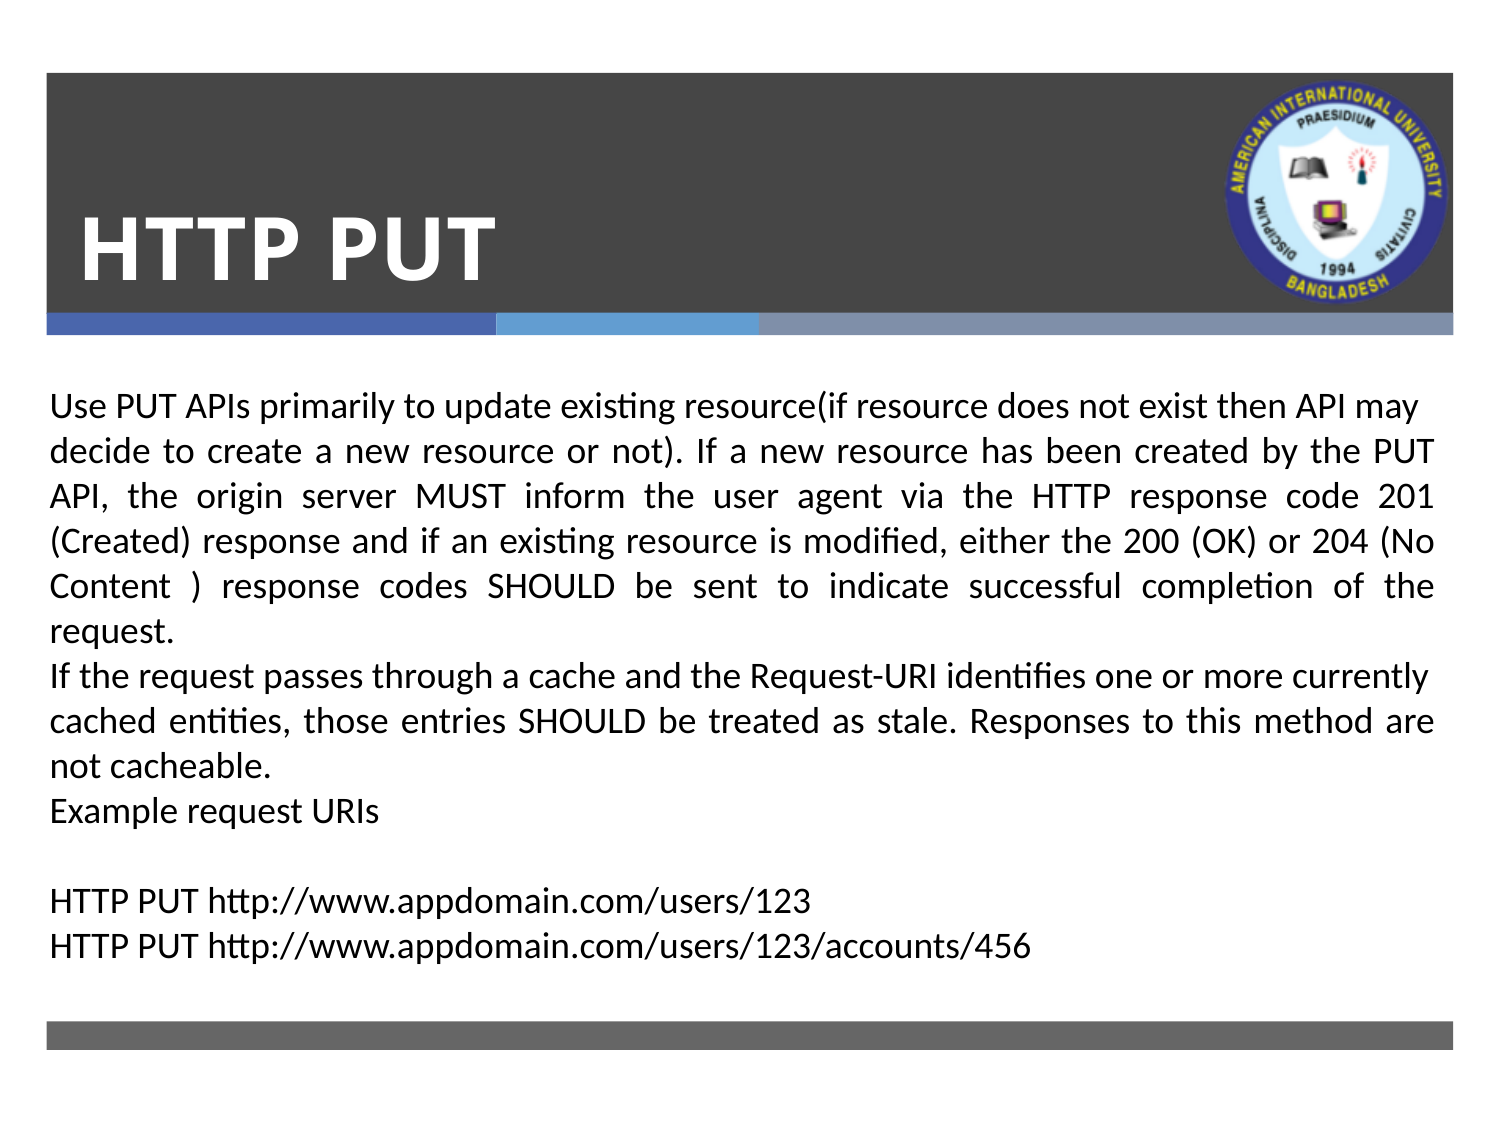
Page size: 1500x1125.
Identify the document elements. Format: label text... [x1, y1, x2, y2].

picture [1220, 75, 1454, 310]
text_box Use PUT APIs primarily to update existing resource(if resource does not exist then API may decide to create a new resource or not). If a new resource has been created by the PUT API, the origin server MUST inform the user agent via the HTTP response code 201 (Created) response and if an existing resource is modified, either the 200 (OK) or 204 (No Content ) response codes SHOULD be sent to indicate successful completion of the request. If the request passes through a cache and the Request-URI identifies one or more currently cached entities, those entries SHOULD be treated as stale. Responses to this method are not cacheable. Example request URIs HTTP PUT http://www.appdomain.com/users/123 HTTP PUT http://www.appdomain.com/users/123/accounts/456 [34, 349, 1452, 998]
title HTTP PUT [62, 127, 1210, 306]
